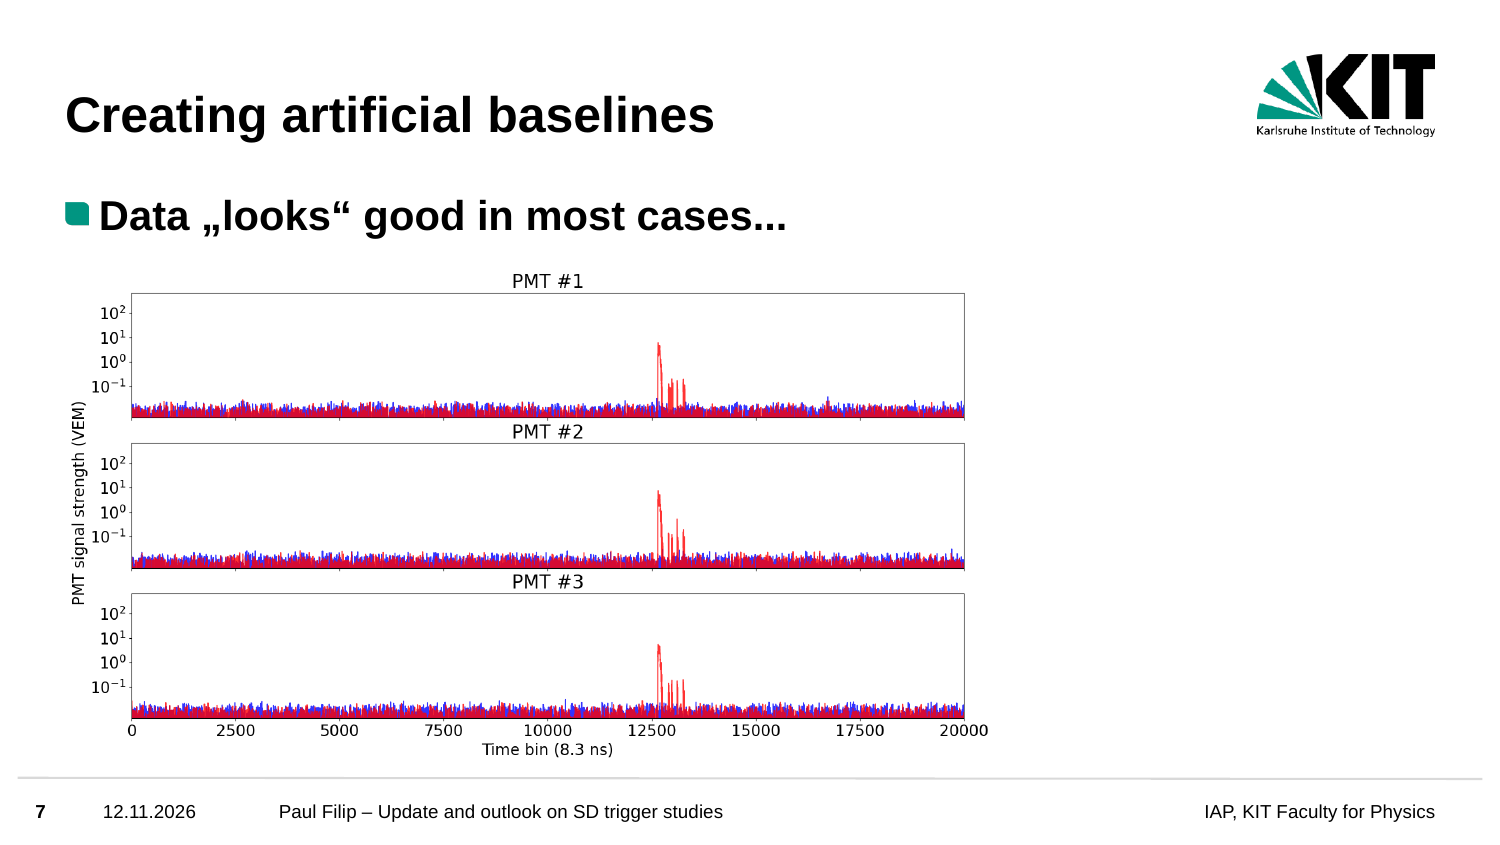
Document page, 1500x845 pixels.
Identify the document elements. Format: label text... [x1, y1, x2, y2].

title Creating artificial baselines [64, 48, 1192, 144]
picture [14, 202, 1053, 765]
picture [1257, 54, 1435, 137]
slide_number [102, 778, 272, 844]
slide_number 7 [35, 778, 89, 844]
list Data „looks“ good in most cases... [65, 194, 1435, 747]
